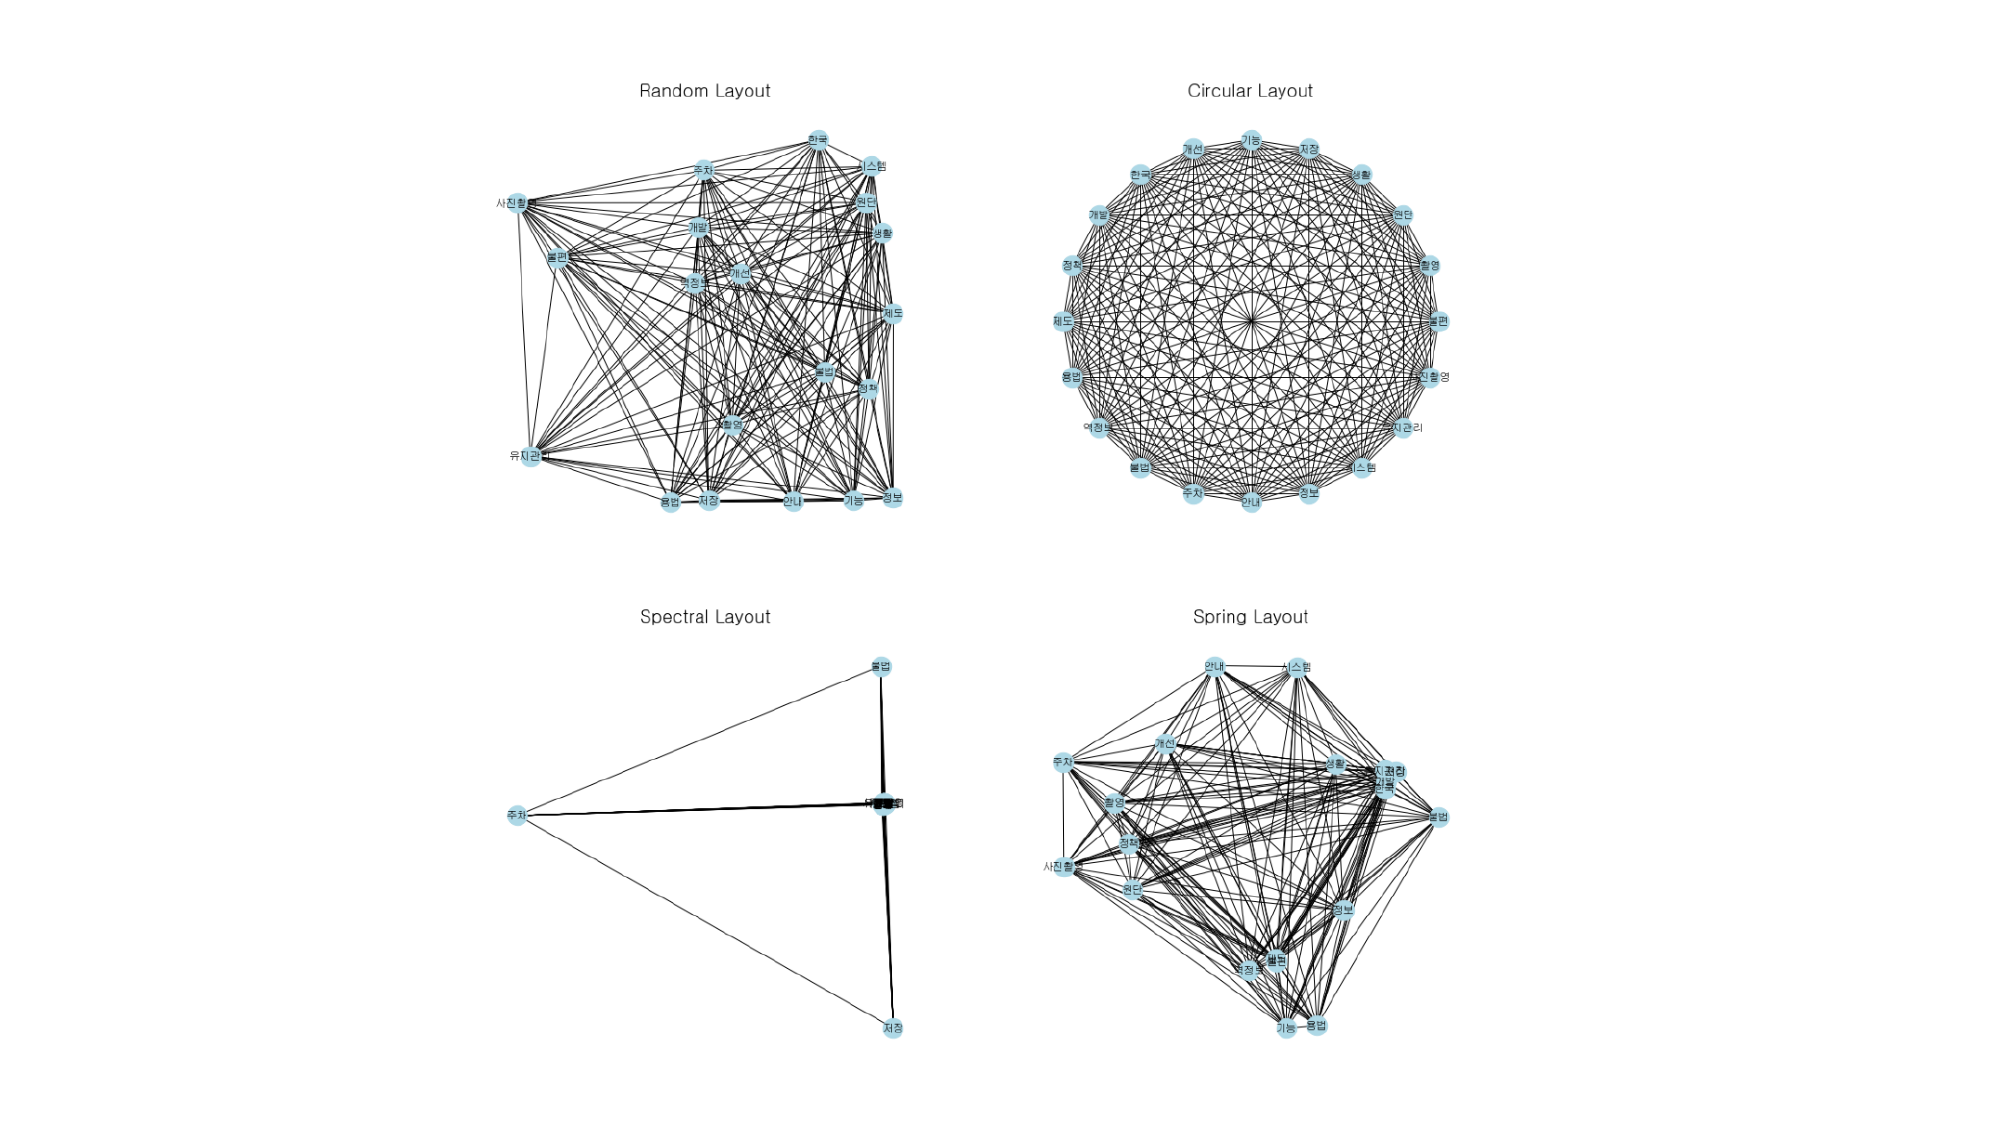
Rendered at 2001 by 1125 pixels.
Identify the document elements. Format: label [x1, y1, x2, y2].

list [471, 77, 1484, 1072]
